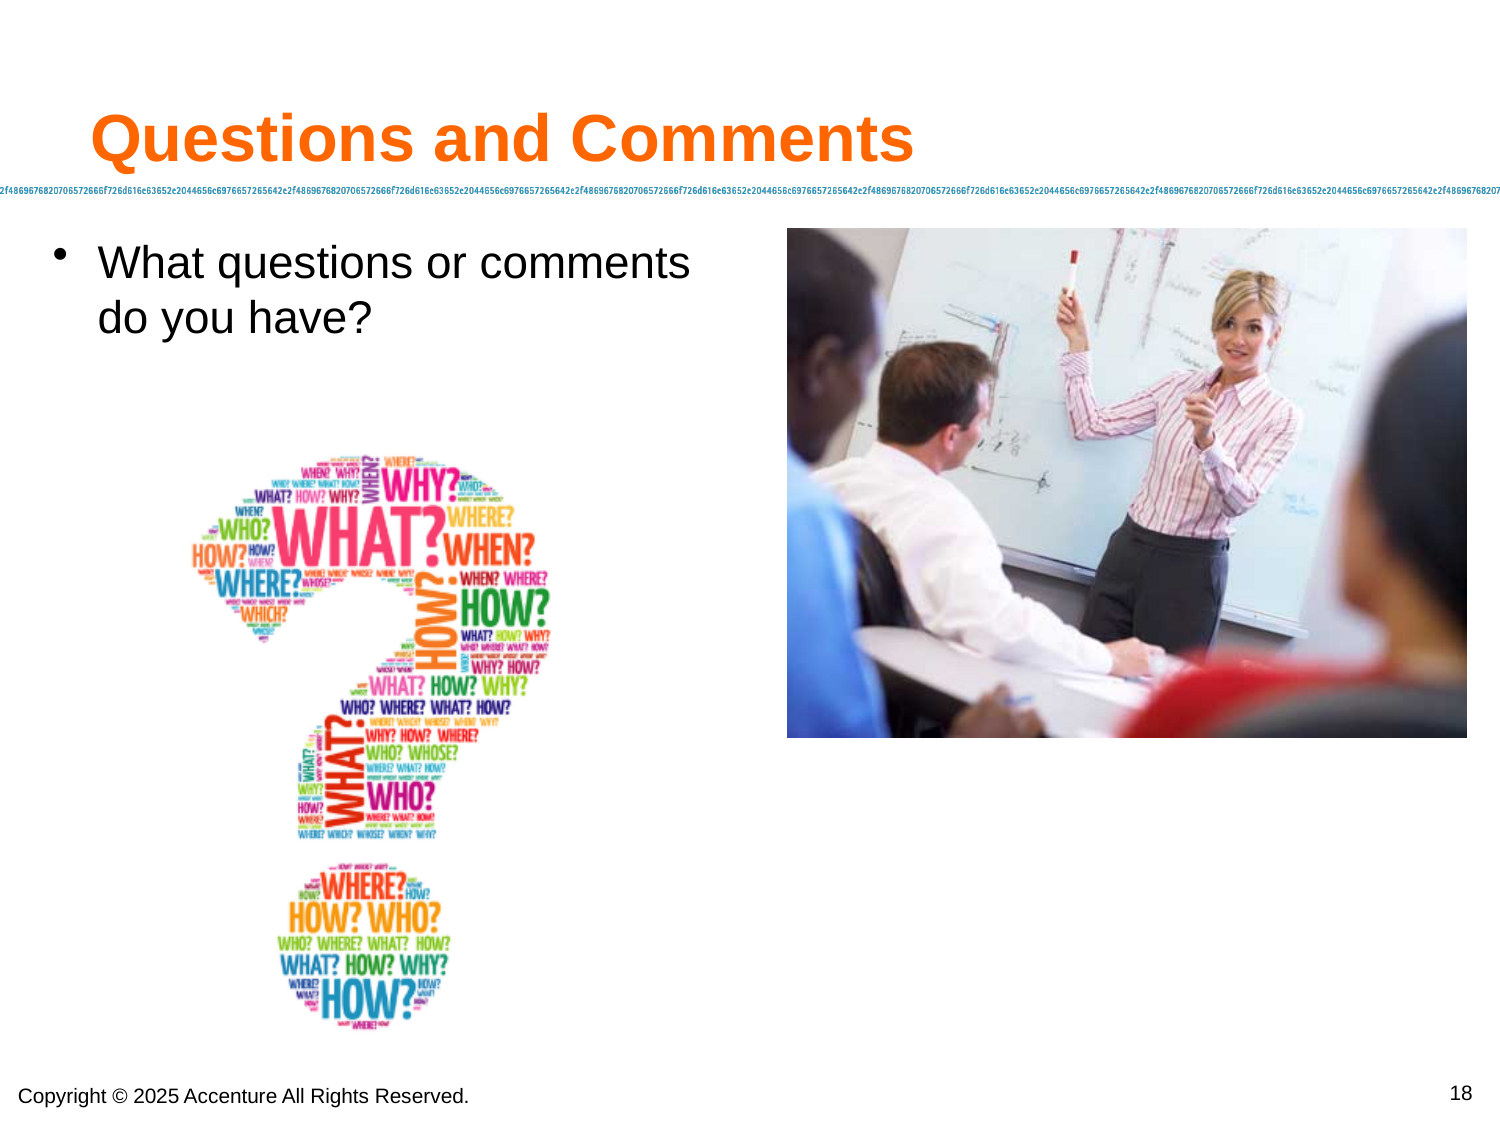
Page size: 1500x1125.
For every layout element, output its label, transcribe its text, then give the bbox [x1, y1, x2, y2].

title Questions and Comments [74, 32, 1413, 183]
picture [787, 227, 1467, 738]
list What questions or comments do you have? [37, 224, 776, 1038]
picture [0, 186, 1500, 194]
slide_number 18 [1137, 1046, 1488, 1125]
picture [142, 437, 613, 1037]
